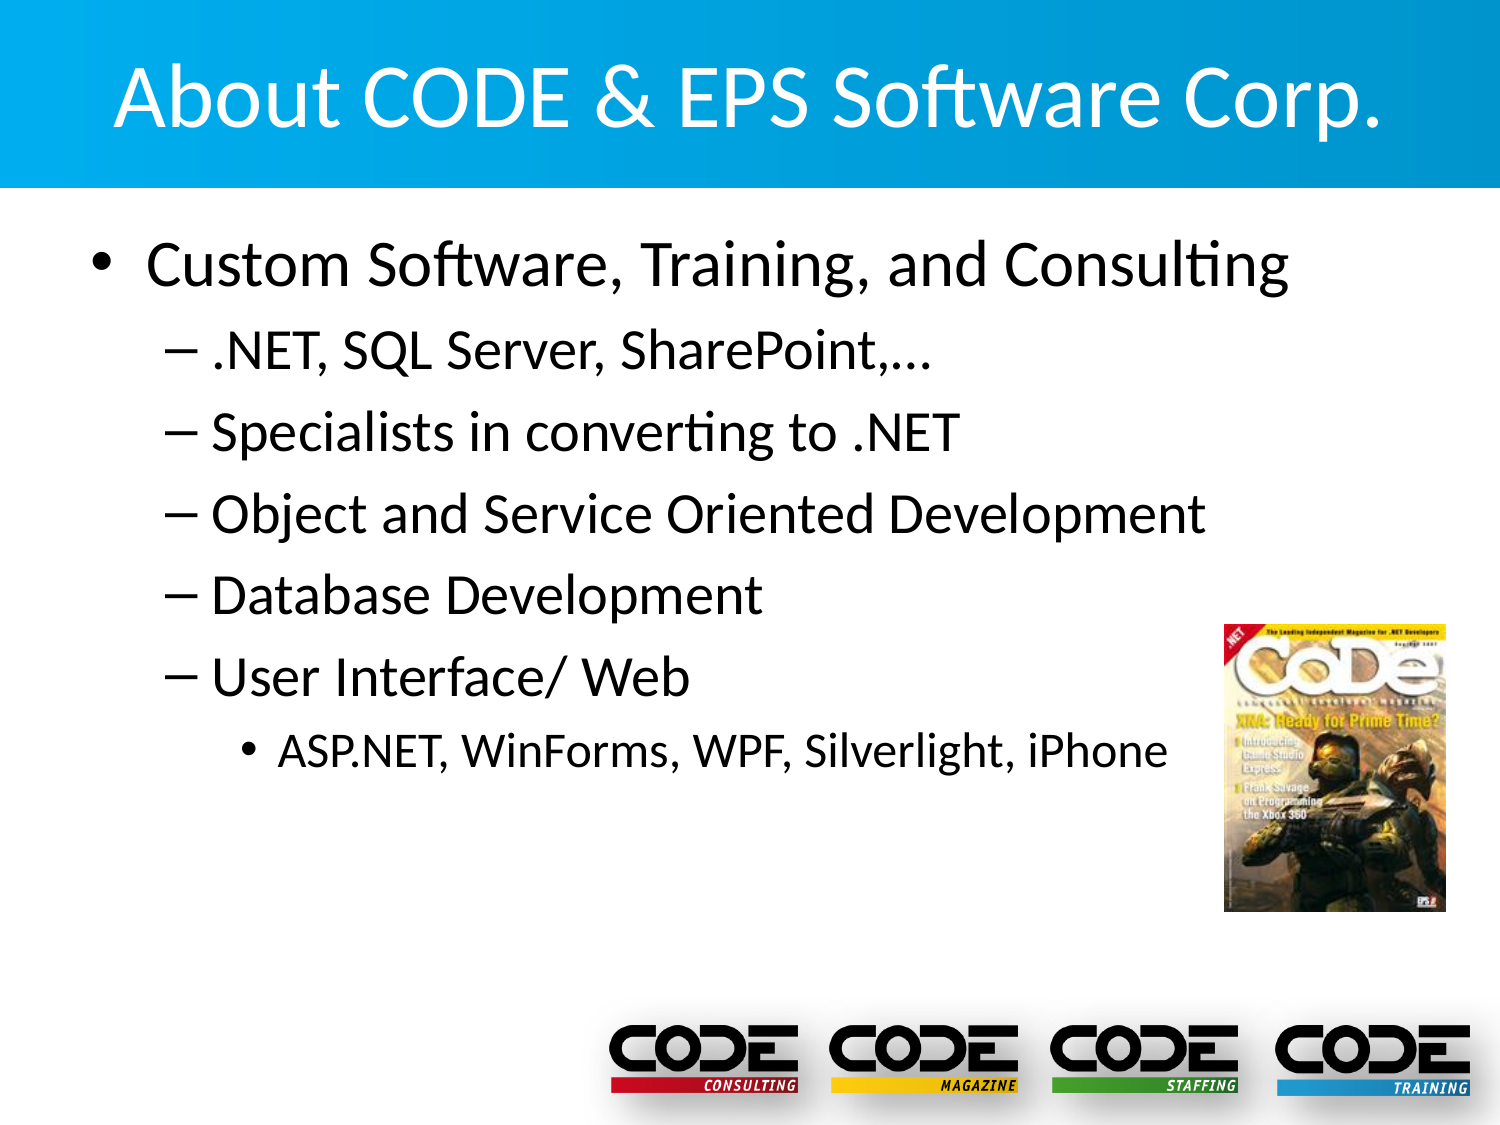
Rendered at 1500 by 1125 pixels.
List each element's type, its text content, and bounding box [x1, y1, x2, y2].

picture [1275, 1025, 1470, 1096]
list Custom Software, Training, and Consulting .NET, SQL Server, SharePoint,… Specialists in converting to .NET Object and Service Oriented Development Database Development User Interface/ Web ASP.NET, WinForms, WPF, Silverlight, iPhone [75, 212, 1425, 1005]
picture [1049, 1025, 1238, 1094]
picture [829, 1025, 1018, 1094]
picture [609, 1025, 798, 1094]
title About CODE & EPS Software Corp. [75, 20, 1425, 163]
picture [1224, 624, 1446, 912]
